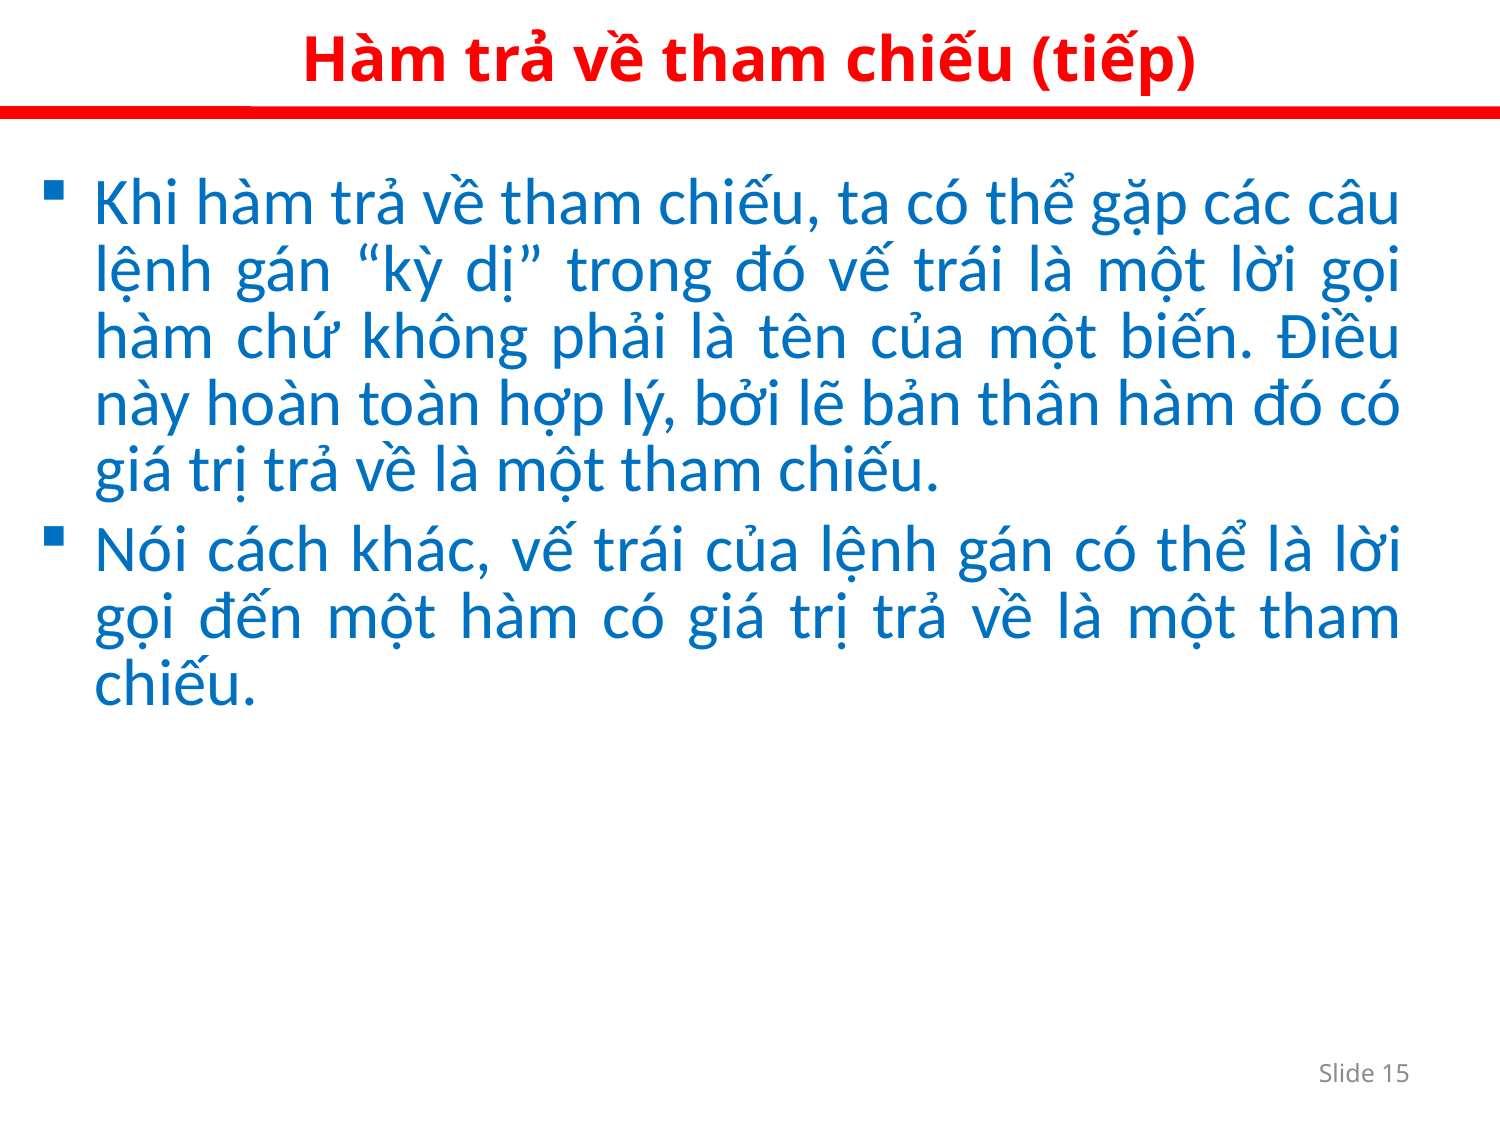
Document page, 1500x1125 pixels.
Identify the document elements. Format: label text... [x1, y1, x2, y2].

list Khi hàm trả về tham chiếu, ta có thể gặp các câu lệnh gán “kỳ dị” trong đó vế trái là một lời gọi hàm chứ không phải là tên của một biến. Điều này hoàn toàn hợp lý, bởi lẽ bản thân hàm đó có giá trị trả về là một tham chiếu. Nói cách khác, vế trái của lệnh gán có thể là lời gọi đến một hàm có giá trị trả về là một tham chiếu. [23, 163, 1419, 915]
text_box Hàm trả về tham chiếu (tiếp) [0, 113, 1500, 119]
slide_number Slide 14 [1112, 1037, 1425, 1113]
text_box Hàm trả về tham chiếu (tiếp) [0, 11, 1500, 112]
